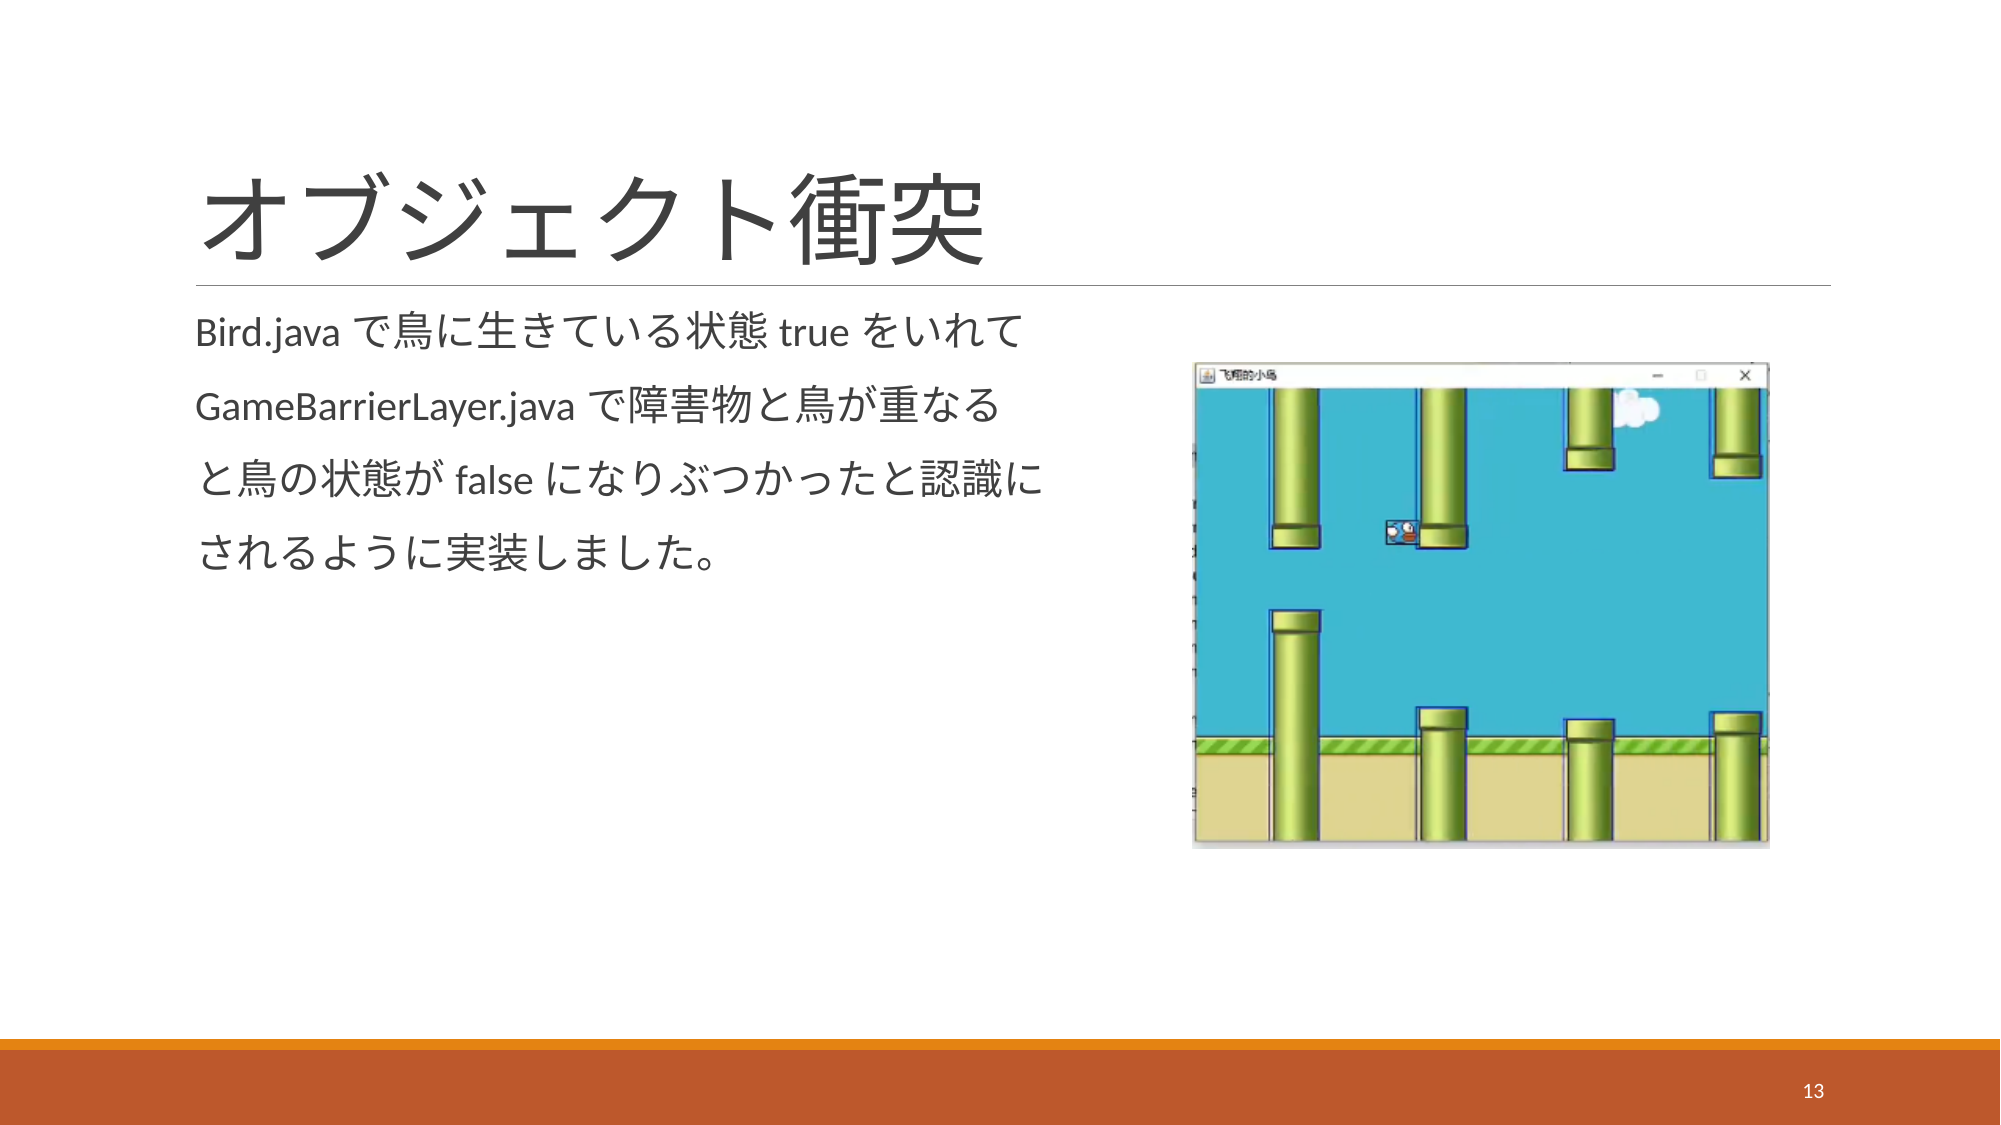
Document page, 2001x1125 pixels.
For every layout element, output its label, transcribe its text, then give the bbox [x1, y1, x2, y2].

title オブジェクト衝突 [180, 47, 1830, 285]
slide_number 13 [1624, 1059, 1840, 1120]
picture [1192, 362, 1770, 850]
list Bird.javaで鳥に生きている状態trueをいれて GameBarrierLayer.javaで障害物と鳥が重なる と鳥の状態がfalseになりぶつかったと認識に されるように実装しました。 [180, 302, 1830, 963]
